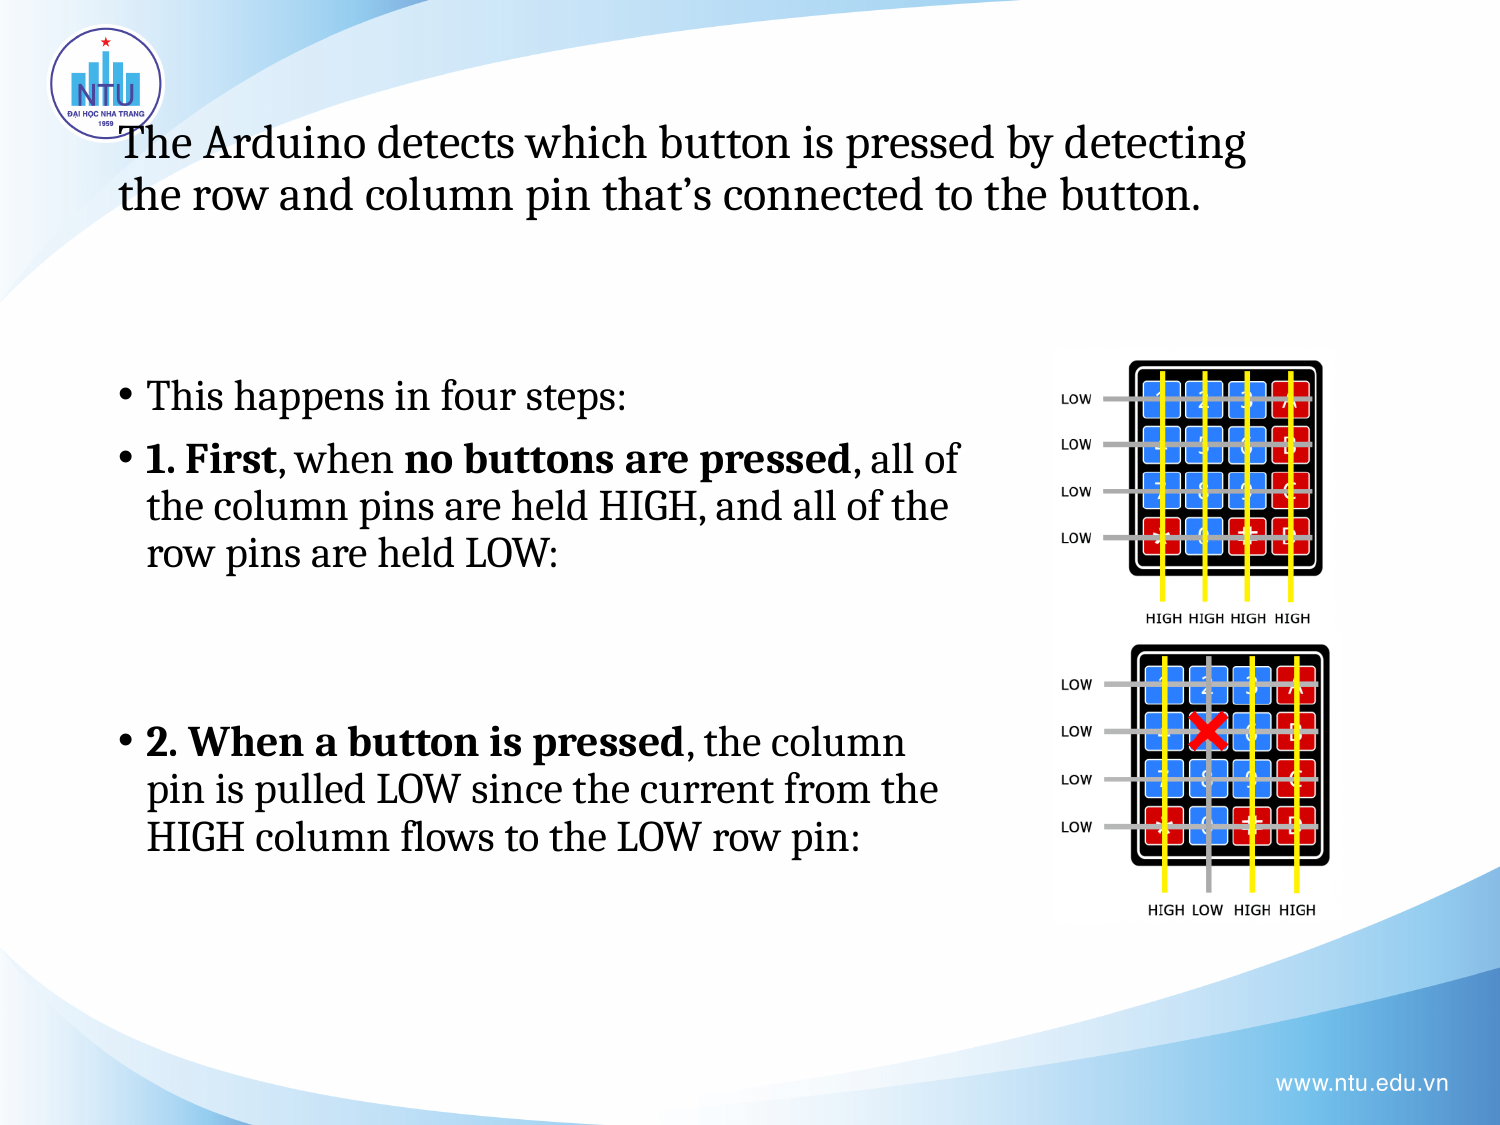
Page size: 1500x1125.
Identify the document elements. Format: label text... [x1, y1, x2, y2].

title The Arduino detects which button is pressed by detecting the row and column pin that’s connected to the button. [103, 59, 1397, 278]
list This happens in four steps: 1. First, when no buttons are pressed, all of the column pins are held HIGH, and all of the row pins are held LOW: 2. When a button is pressed, the column pin is pulled LOW since the current from the HIGH column flows to the LOW row pin: [103, 365, 981, 901]
picture [0, 0, 1500, 1125]
